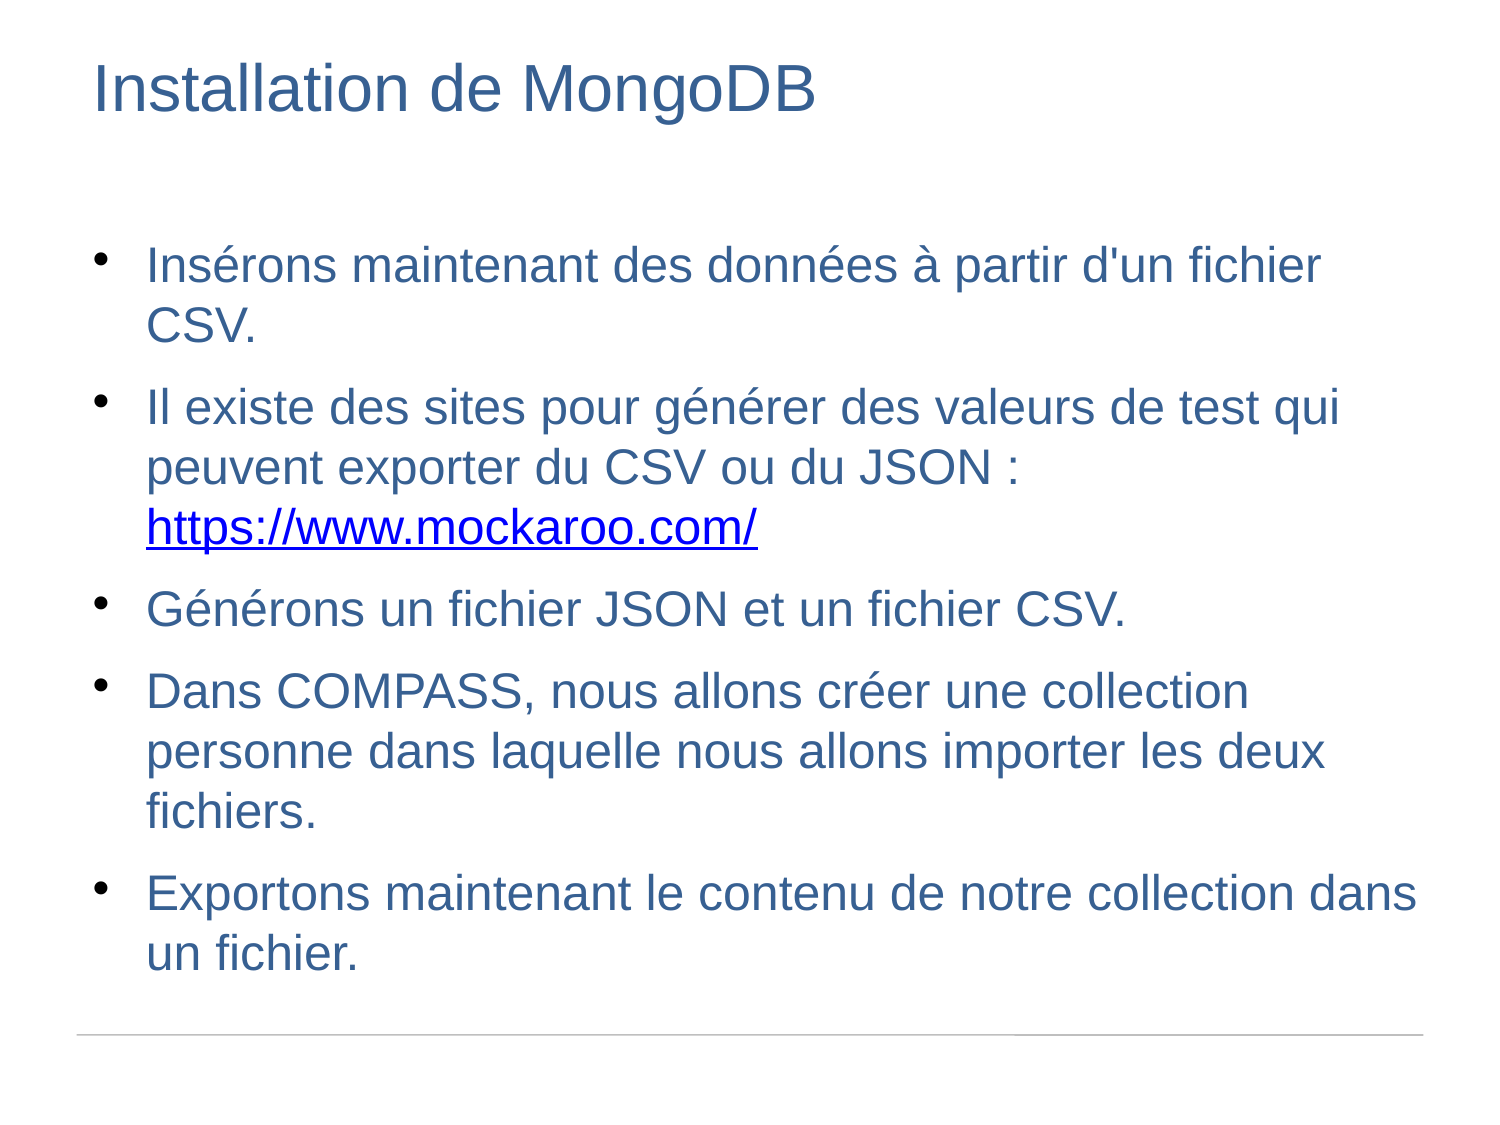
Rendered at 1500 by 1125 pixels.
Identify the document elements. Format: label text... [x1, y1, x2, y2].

text_box Insérons maintenant des données à partir d'un fichier CSV. Il existe des sites pour générer des valeurs de test qui peuvent exporter du CSV ou du JSON : https://www.mockaroo.com/ Générons un fichier JSON et un fichier CSV. Dans COMPASS, nous allons créer une collection personne dans laquelle nous allons importer les deux fichiers. Exportons maintenant le contenu de notre collection dans un fichier. [75, 232, 1425, 1005]
text_box Installation de MongoDB [75, 45, 1425, 232]
